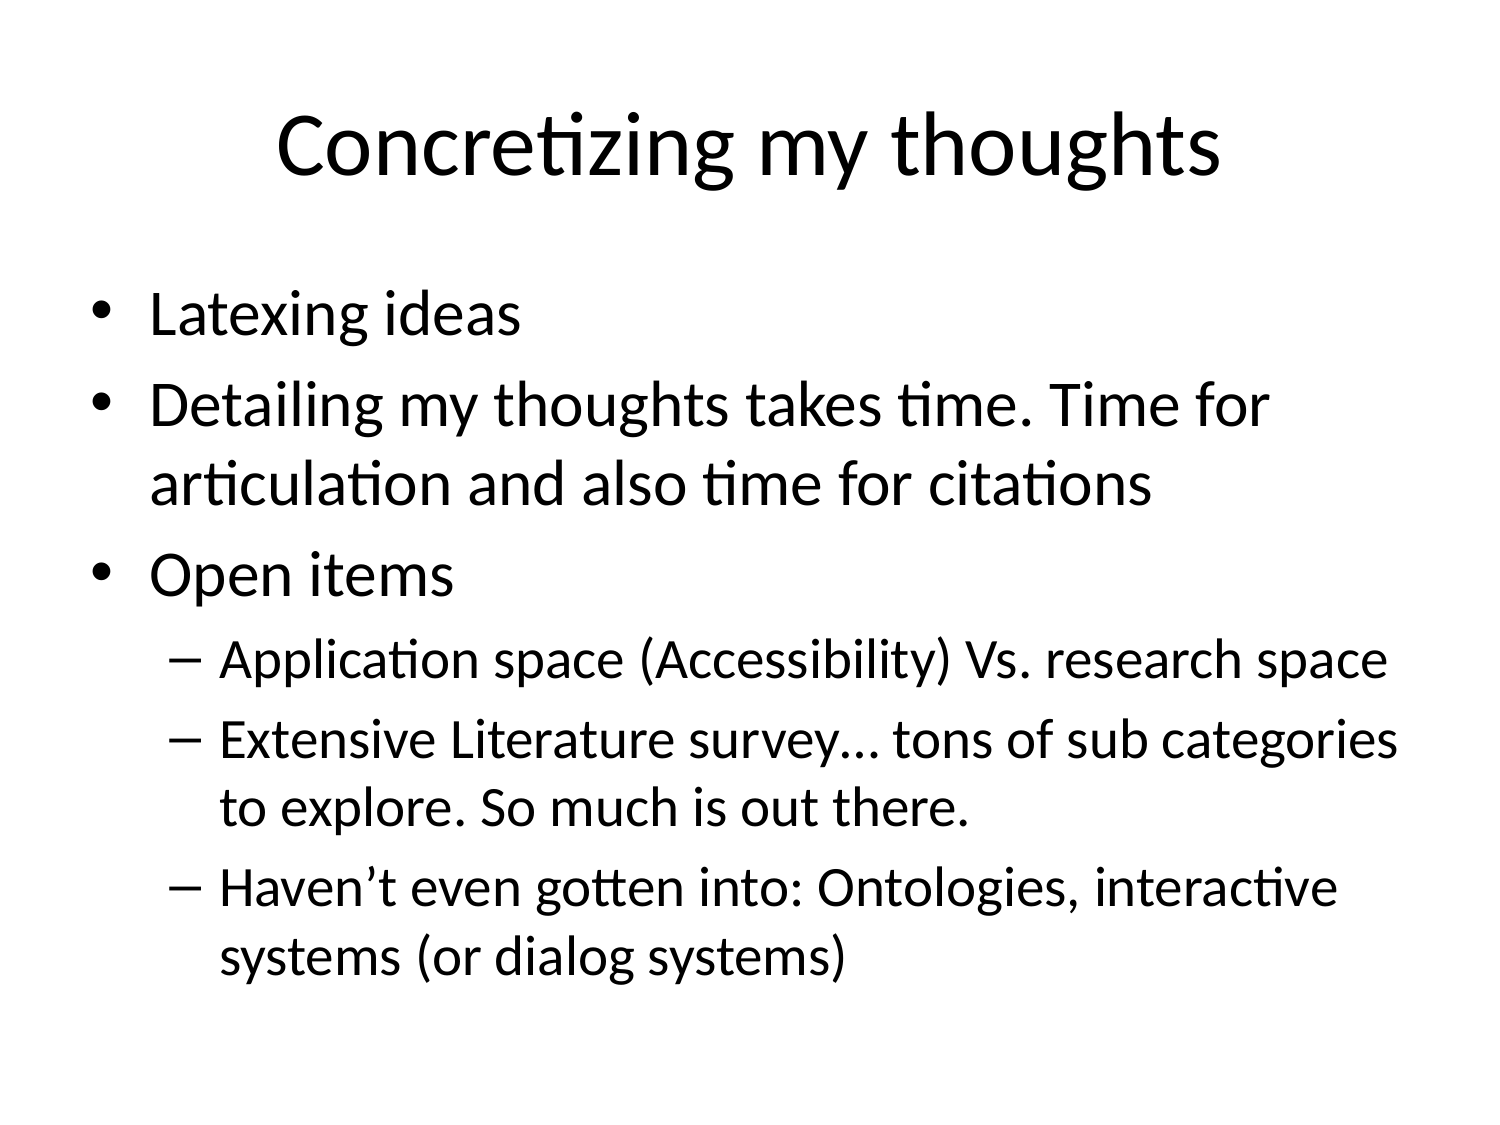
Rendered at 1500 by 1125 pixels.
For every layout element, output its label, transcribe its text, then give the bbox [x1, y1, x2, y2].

list Latexing ideas Detailing my thoughts takes time. Time for articulation and also time for citations Open items Application space (Accessibility) Vs. research space Extensive Literature survey… tons of sub categories to explore. So much is out there. Haven’t even gotten into: Ontologies, interactive systems (or dialog systems) [75, 262, 1425, 1005]
title Concretizing my thoughts [75, 45, 1425, 233]
